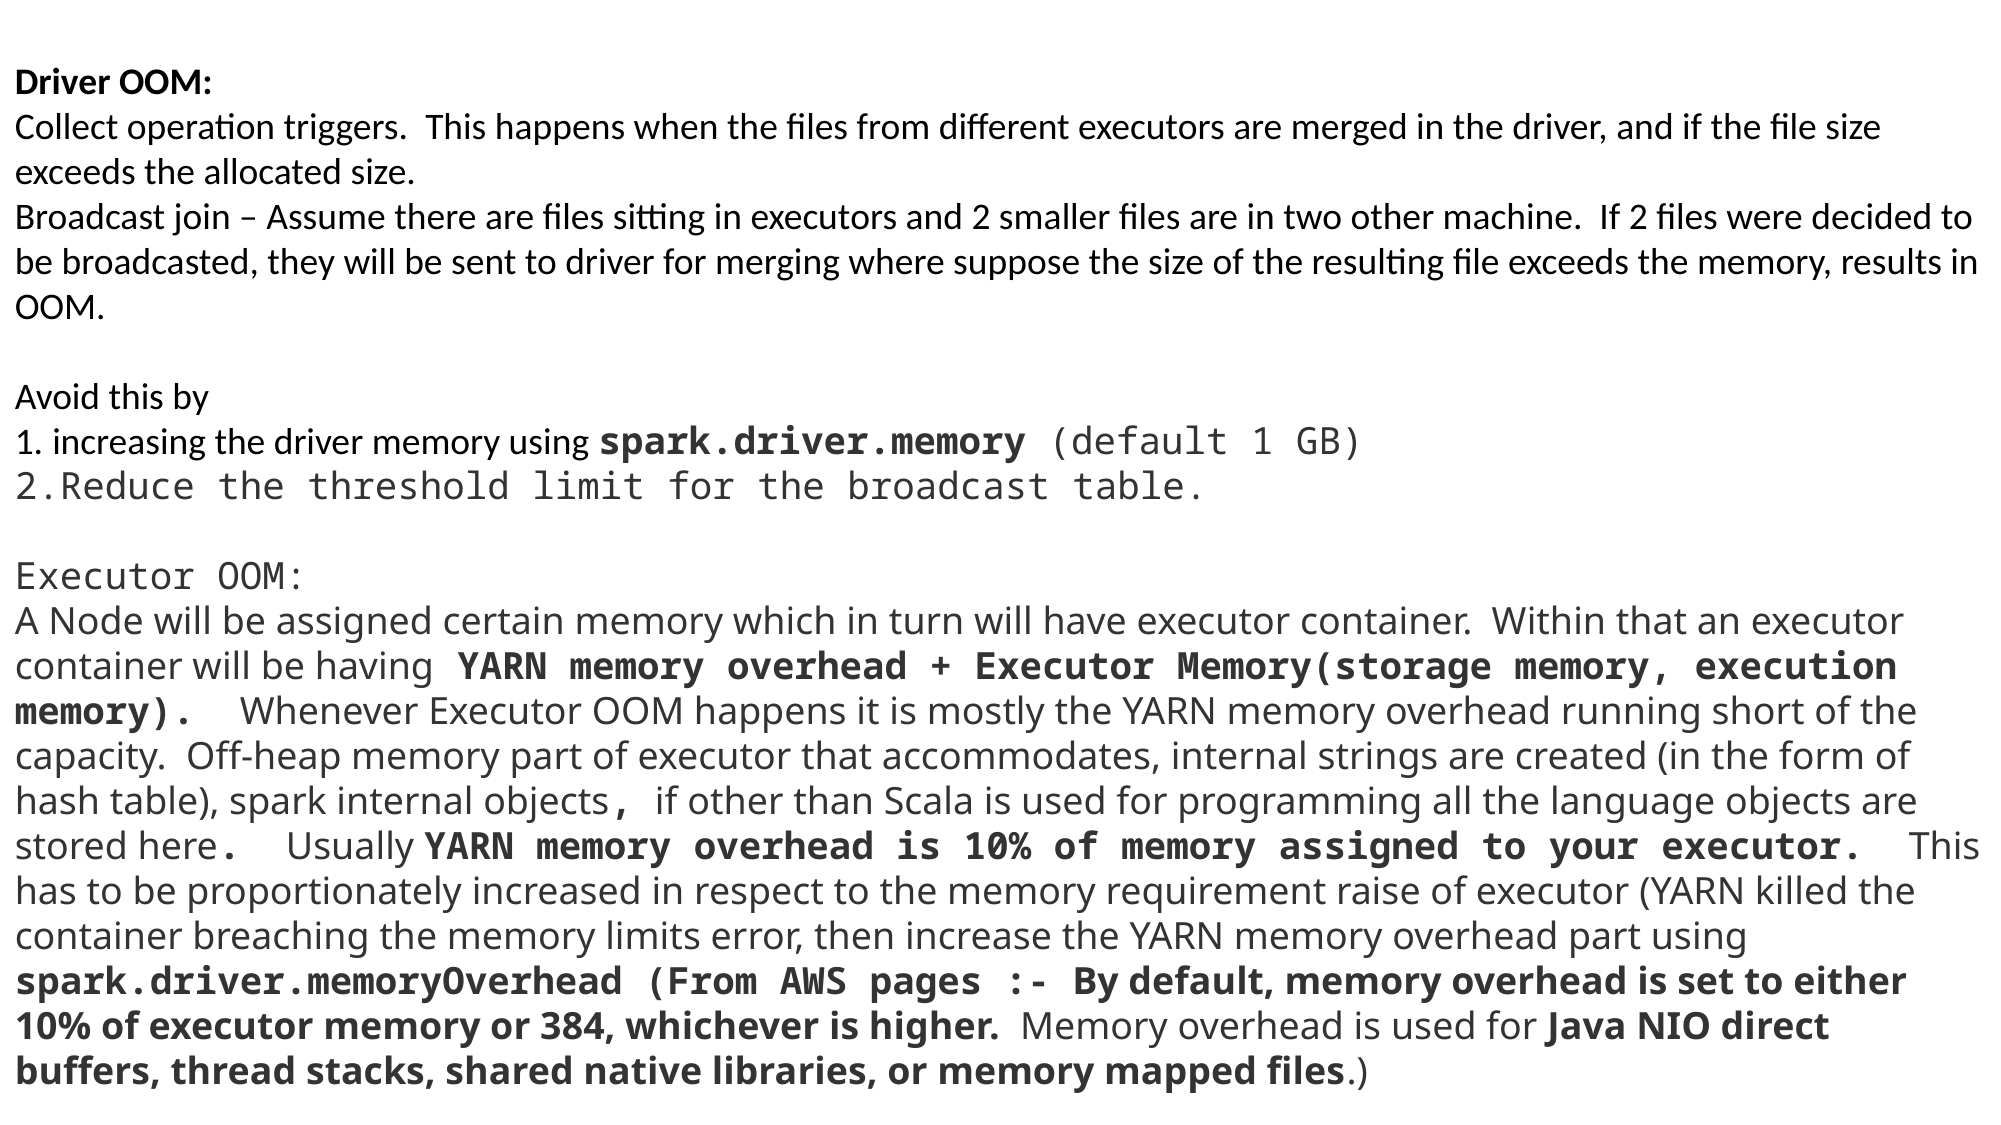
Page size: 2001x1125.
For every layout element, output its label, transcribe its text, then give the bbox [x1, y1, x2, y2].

text_box Driver OOM: Collect operation triggers. This happens when the files from different executors are merged in the driver, and if the file size exceeds the allocated size. Broadcast join – Assume there are files sitting in executors and 2 smaller files are in two other machine. If 2 files were decided to be broadcasted, they will be sent to driver for merging where suppose the size of the resulting file exceeds the memory, results in OOM. Avoid this by increasing the driver memory using spark.driver.memory (default 1 GB) Reduce the threshold limit for the broadcast table. Executor OOM: A Node will be assigned certain memory which in turn will have executor container. Within that an executor container will be having YARN memory overhead + Executor Memory(storage memory, execution memory). Whenever Executor OOM happens it is mostly the YARN memory overhead running short of the capacity. Off-heap memory part of executor that accommodates, internal strings are created (in the form of hash table), spark internal objects, if other than Scala is used for programming all the language objects are stored here. Usually YARN memory overhead is 10% of memory assigned to your executor. This has to be proportionately increased in respect to the memory requirement raise of executor (YARN killed the container breaching the memory limits error, then increase the YARN memory overhead part using spark.driver.memoryOverhead (From AWS pages :- By default, memory overhead is set to either 10% of executor memory or 384, whichever is higher. Memory overhead is used for Java NIO direct buffers, thread stacks, shared native libraries, or memory mapped files.) [0, 4, 2000, 1125]
